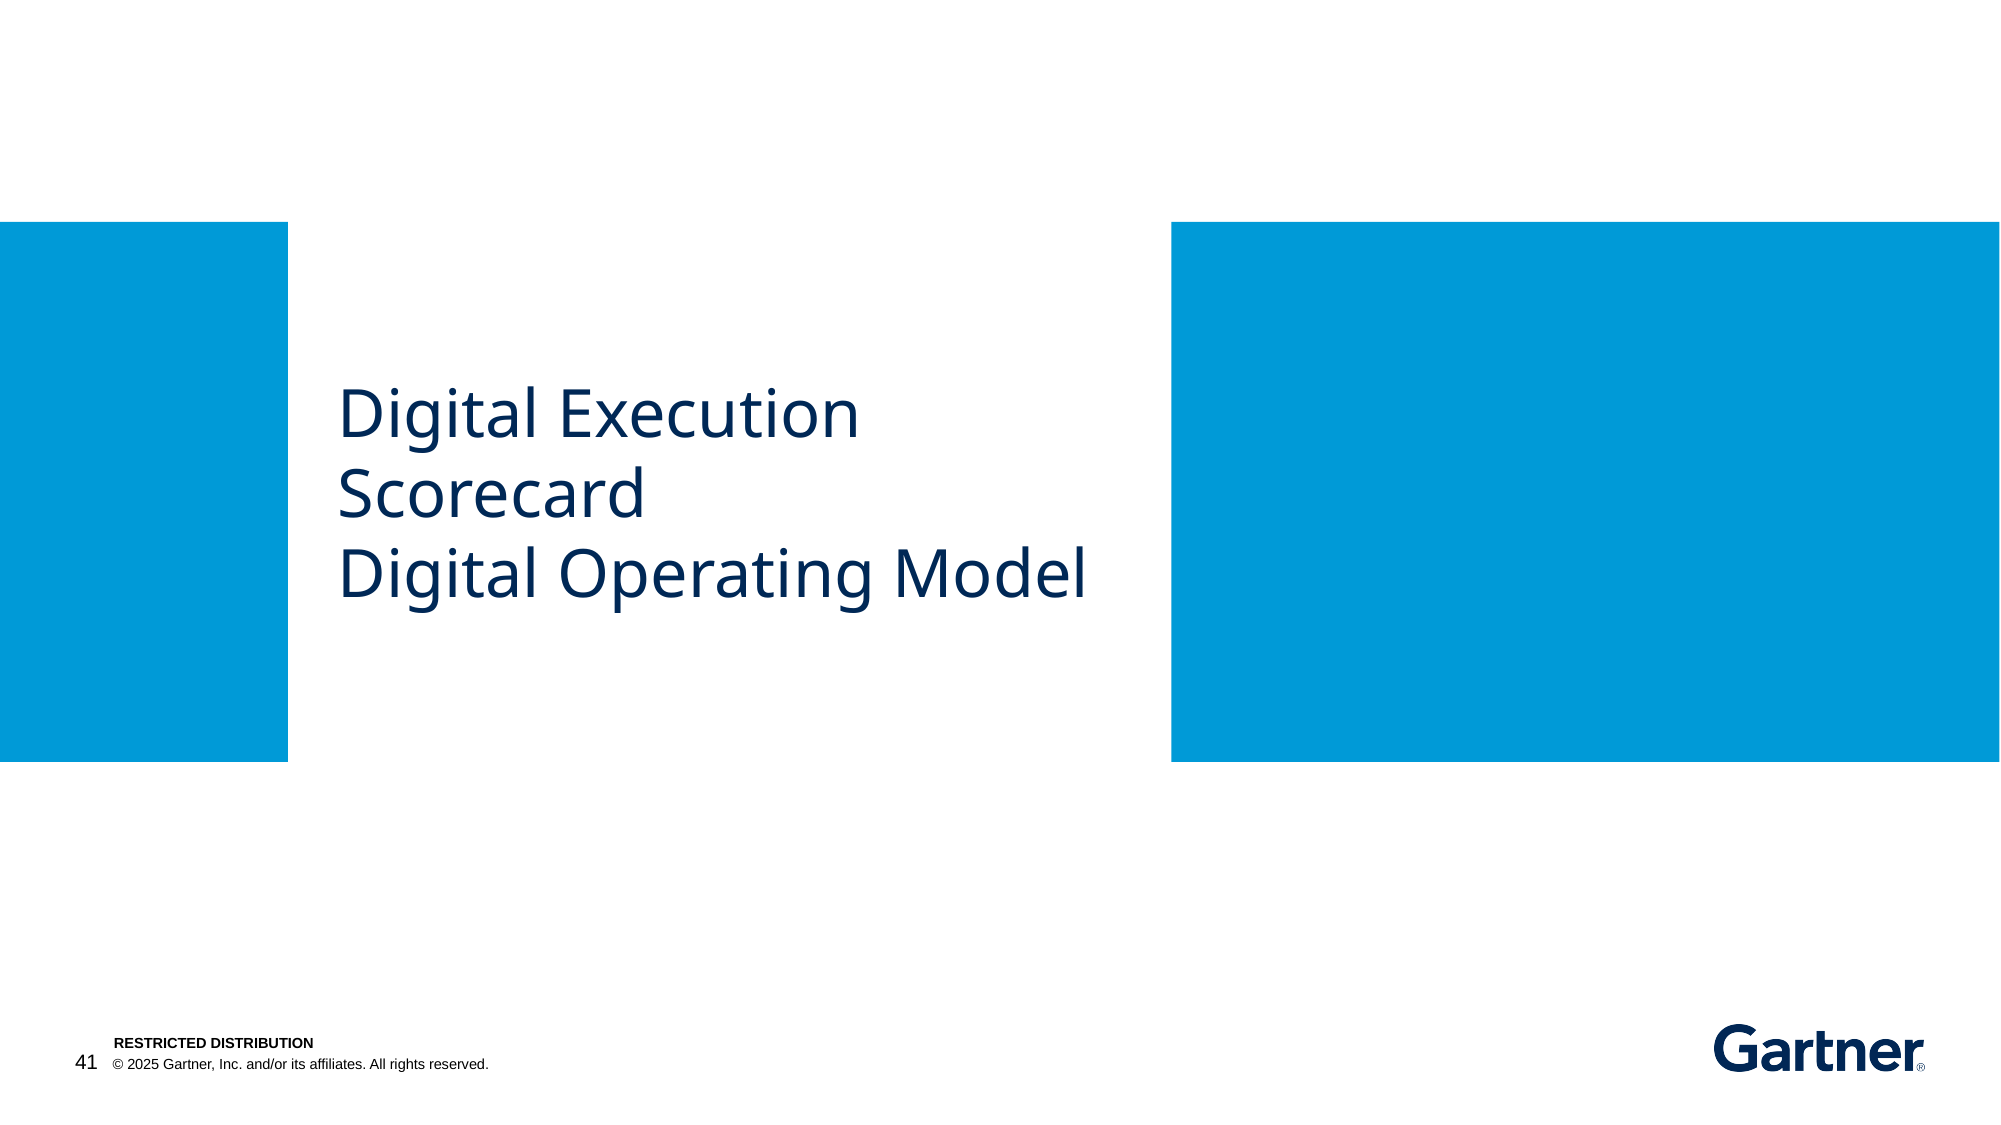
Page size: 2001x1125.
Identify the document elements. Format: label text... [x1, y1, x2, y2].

picture [1714, 1024, 1925, 1072]
title Digital Execution Scorecard Digital Operating Model [337, 250, 1143, 732]
